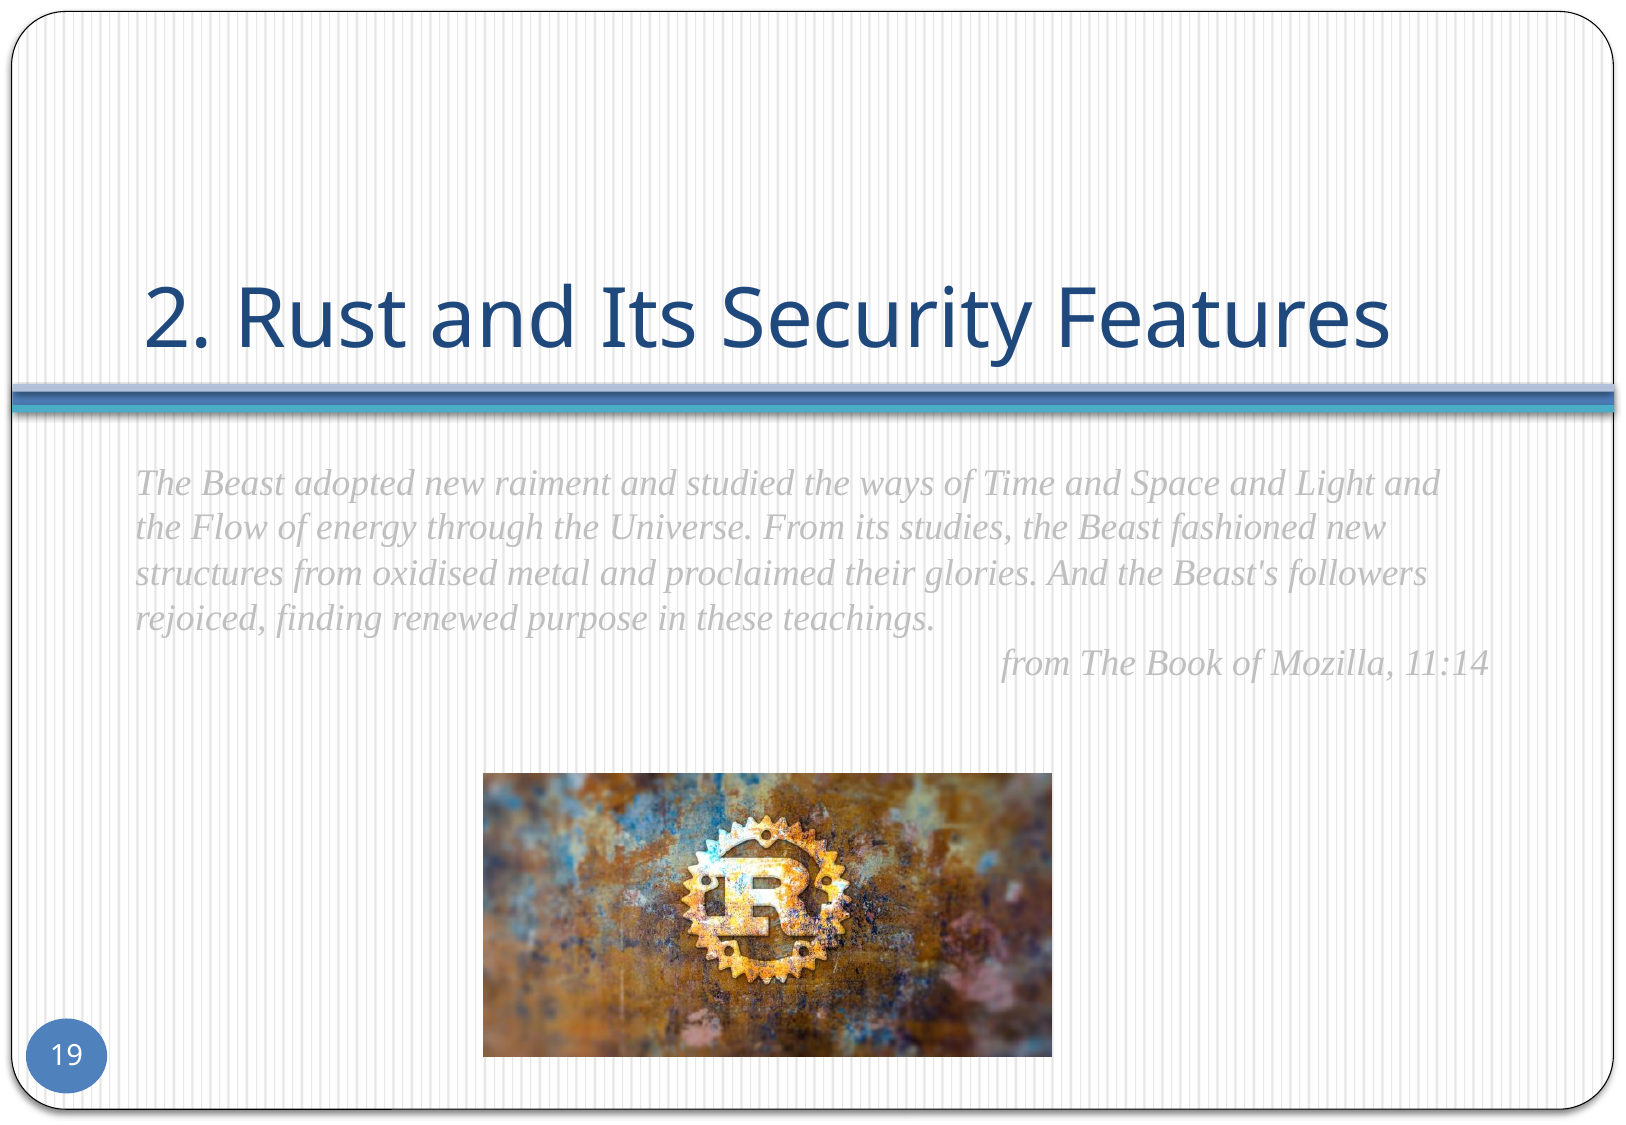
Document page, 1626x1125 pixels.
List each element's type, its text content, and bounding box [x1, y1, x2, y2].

slide_number 19 [25, 1018, 108, 1094]
title 2. Rust and Its Security Features [128, 156, 1510, 380]
text_box The Beast adopted new raiment and studied the ways of Time and Space and Light and the Flow of energy through the Universe. From its studies, the Beast fashioned new structures from oxidised metal and proclaimed their glories. And the Beast's followers rejoiced, finding renewed purpose in these teachings. from The Book of Mozilla, 11:14 [120, 450, 1505, 690]
picture [483, 773, 1052, 1058]
